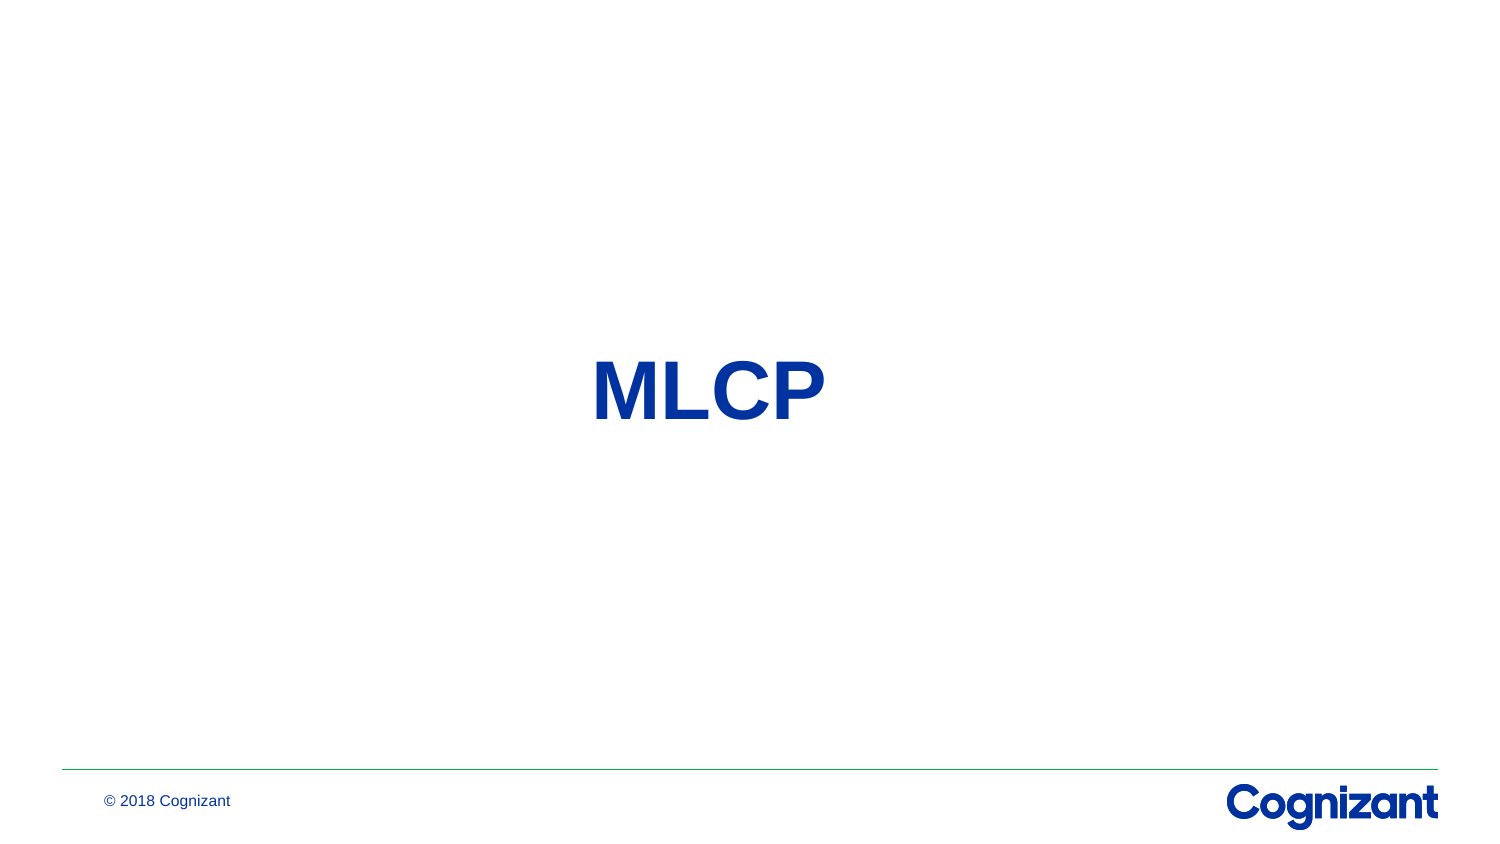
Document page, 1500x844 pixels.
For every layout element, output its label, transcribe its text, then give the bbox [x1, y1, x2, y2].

title MLCP [591, 347, 879, 479]
picture [1227, 784, 1438, 830]
